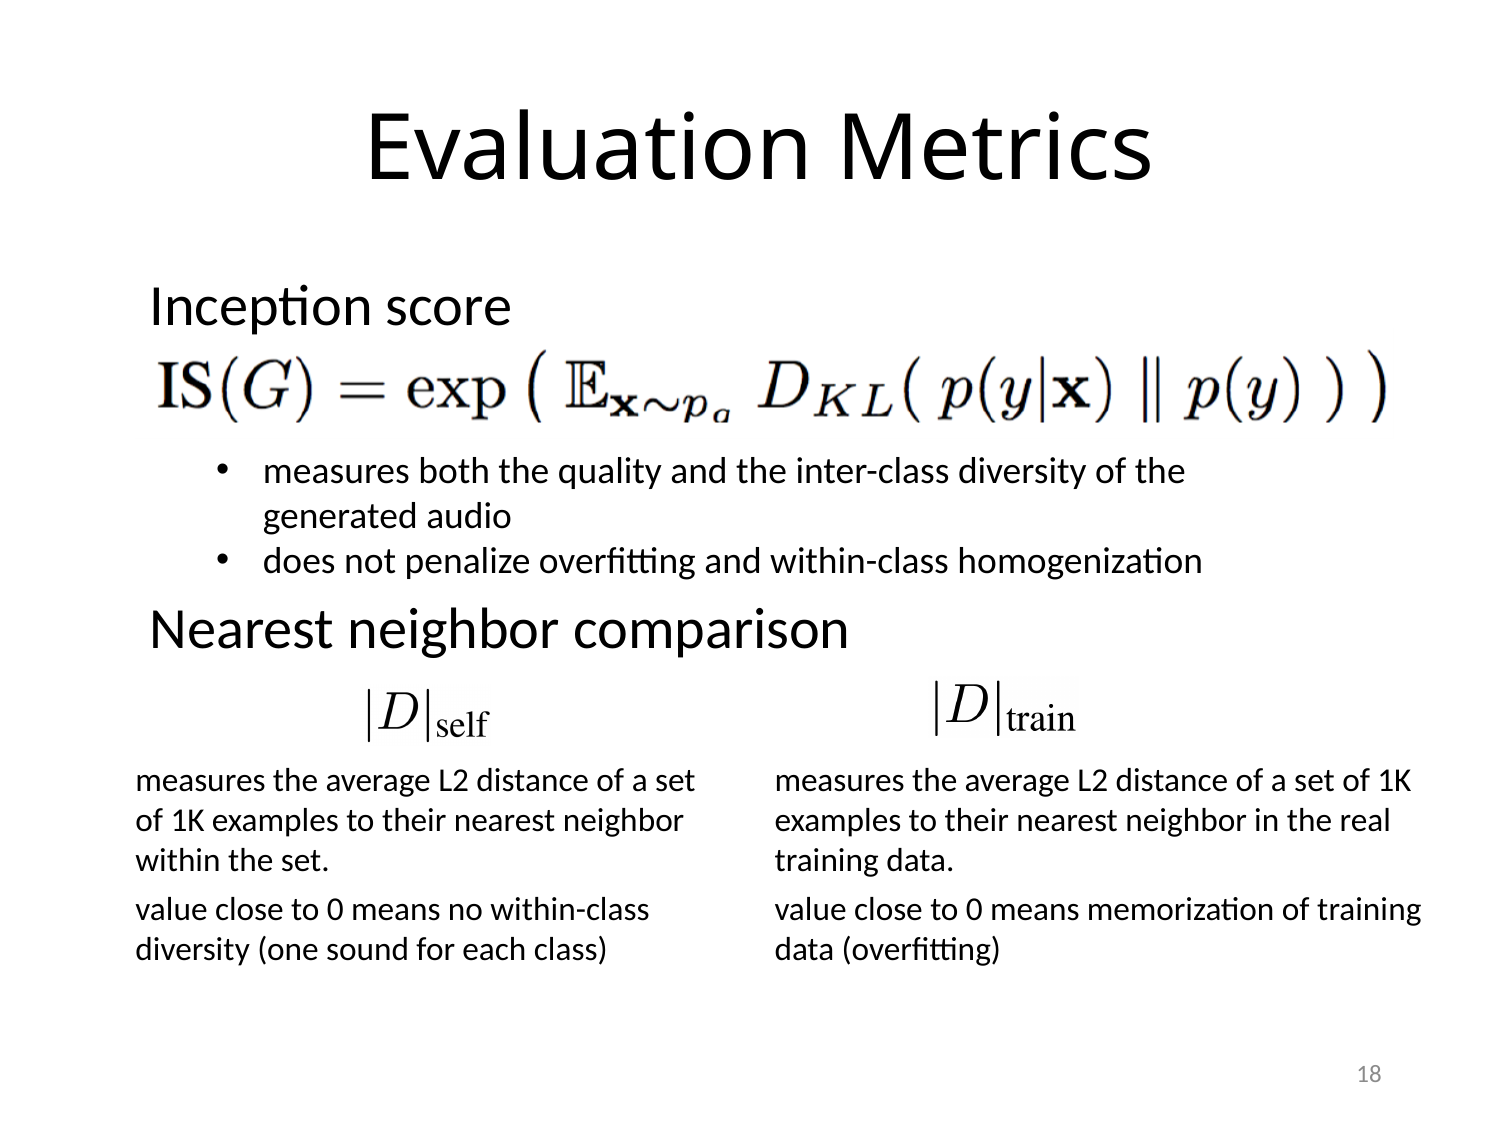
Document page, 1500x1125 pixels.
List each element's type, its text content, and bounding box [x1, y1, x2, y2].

text_box measures the average L2 distance of a set of 1K examples to their nearest neighbor within the set. value close to 0 means no within-class diversity (one sound for each class) [120, 750, 725, 975]
title Evaluation Metrics [112, 68, 1407, 232]
text_box measures both the quality and the inter-class diversity of the generated audio does not penalize overfitting and within-class homogenization [201, 439, 1319, 589]
picture [360, 684, 491, 746]
picture [134, 328, 1394, 439]
text_box Inception score [134, 259, 856, 328]
slide_number 18 [1059, 1042, 1397, 1103]
picture [928, 676, 1079, 738]
text_box Nearest neighbor comparison [134, 582, 1050, 668]
text_box measures the average L2 distance of a set of 1K examples to their nearest neighbor in the real training data. value close to 0 means memorization of training data (overfitting) [759, 750, 1452, 975]
